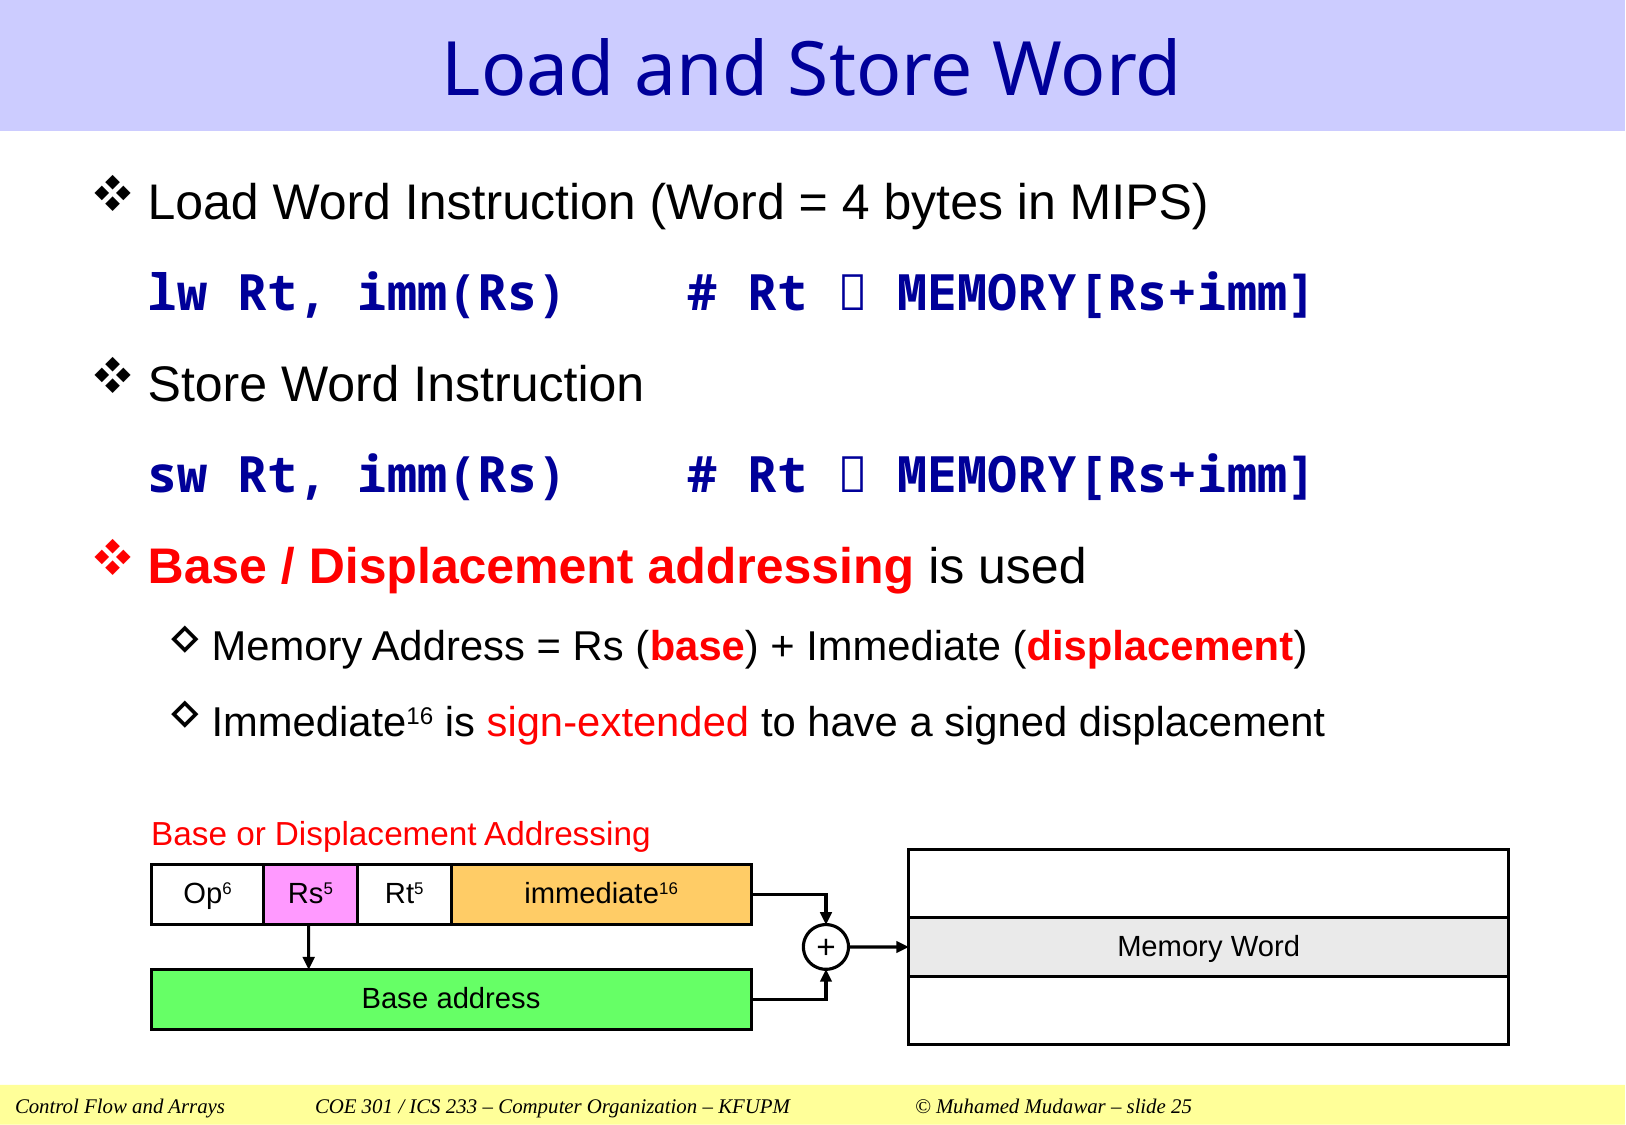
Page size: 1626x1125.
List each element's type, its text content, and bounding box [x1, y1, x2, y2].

title Load and Store Word [0, 0, 1625, 131]
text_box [150, 807, 1509, 1045]
list Load Word Instruction (Word = 4 bytes in MIPS) lw Rt, imm(Rs) # Rt  MEMORY[Rs+imm] Store Word Instruction sw Rt, imm(Rs) # Rt  MEMORY[Rs+imm] Base / Displacement addressing is used Memory Address = Rs (base) + Immediate (displacement) Immediate16 is sign-extended to have a signed displacement [75, 156, 1560, 799]
